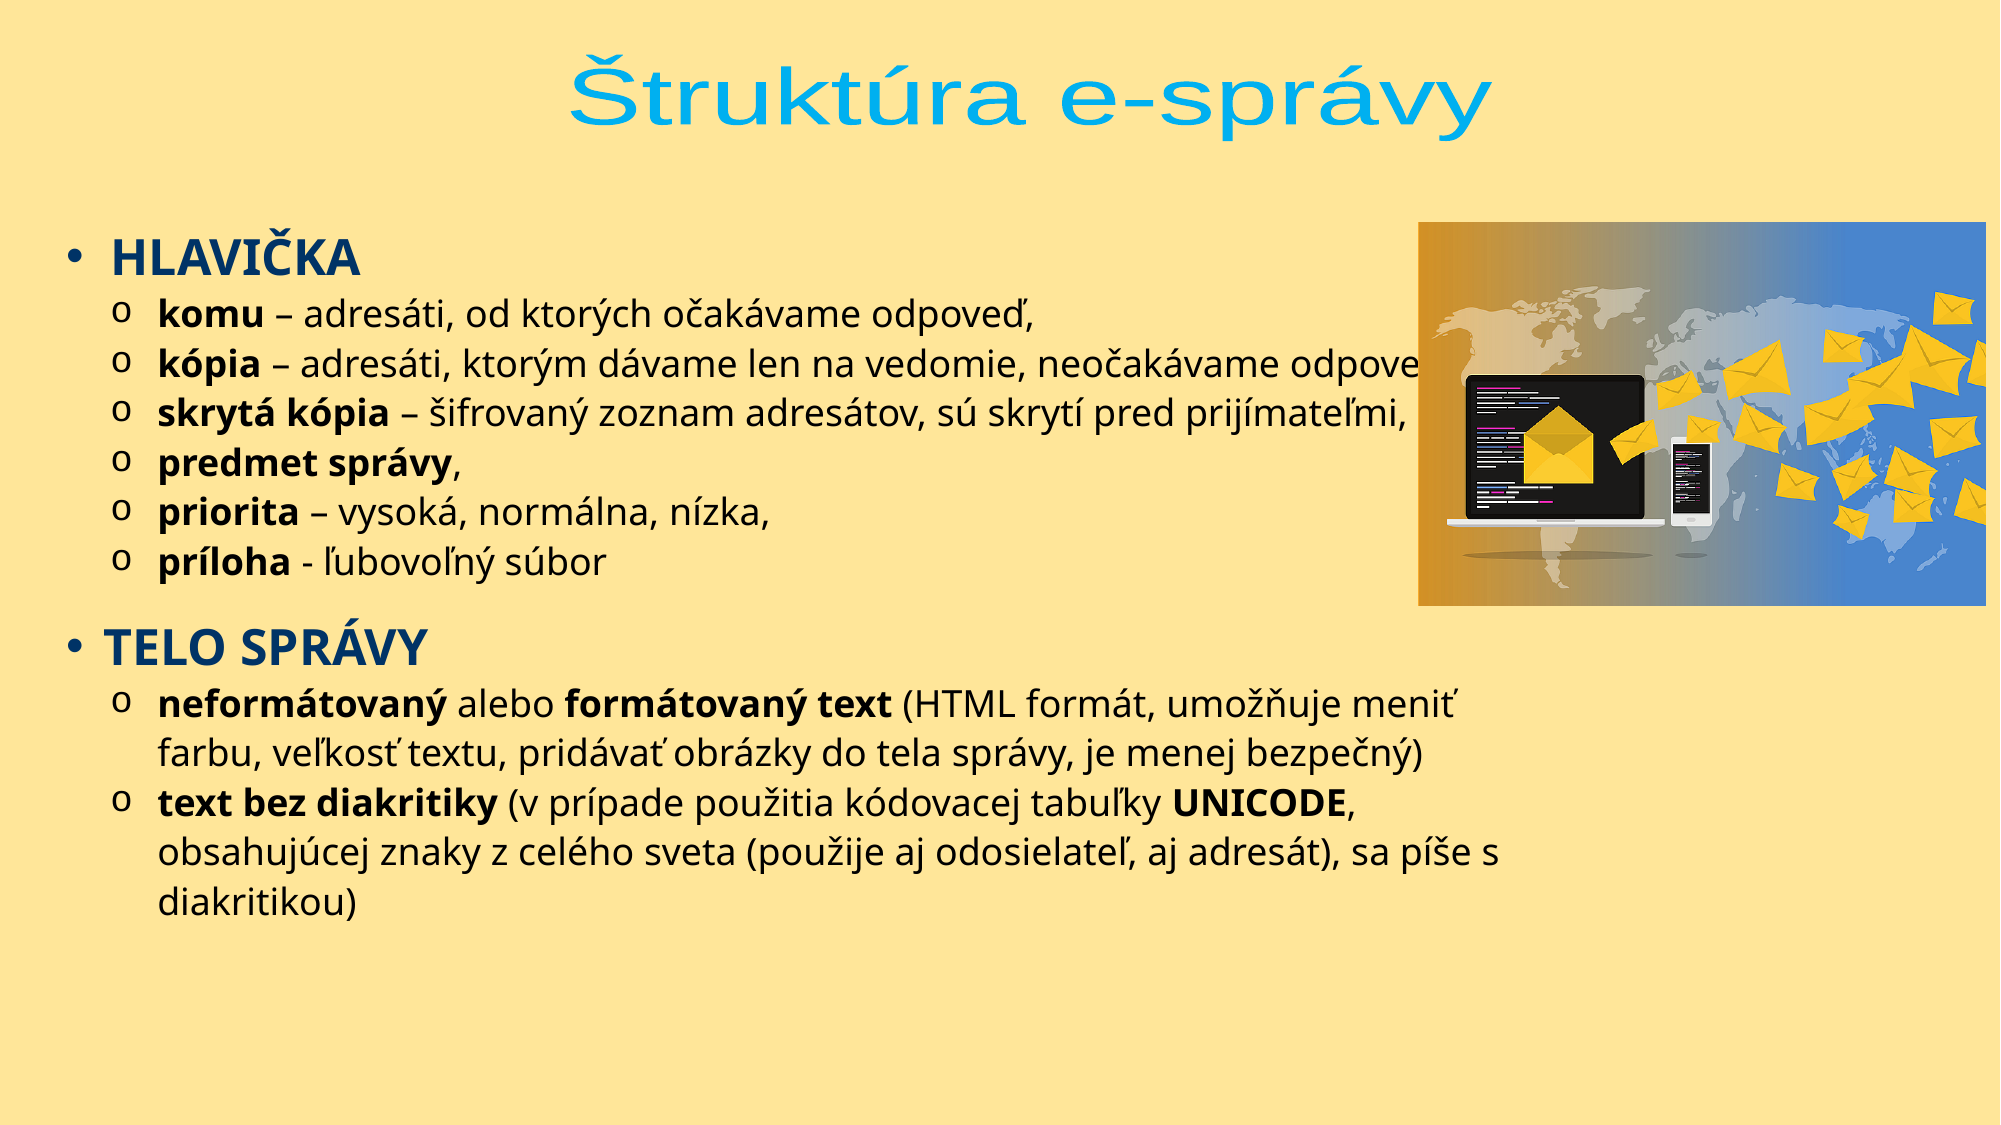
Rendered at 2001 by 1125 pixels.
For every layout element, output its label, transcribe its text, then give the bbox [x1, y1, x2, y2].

picture [1418, 222, 1986, 606]
list HLAVIČKA komu – adresáti, od ktorých očakávame odpoveď, kópia – adresáti, ktorým dávame len na vedomie, neočakávame odpoveď, skrytá kópia – šifrovaný zoznam adresátov, sú skrytí pred prijímateľmi, predmet správy, priorita – vysoká, normálna, nízka, príloha - ľubovoľný súbor TELO SPRÁVY neformátovaný alebo formátovaný text (HTML formát, umožňuje meniť farbu, veľkosť textu, pridávať obrázky do tela správy, je menej bezpečný) text bez diakritiky (v prípade použitia kódovacej tabuľky UNICODE, obsahujúcej znaky z celého sveta (použije aj odosielateľ, aj adresát), sa píše s diakritikou) [51, 206, 1526, 1006]
